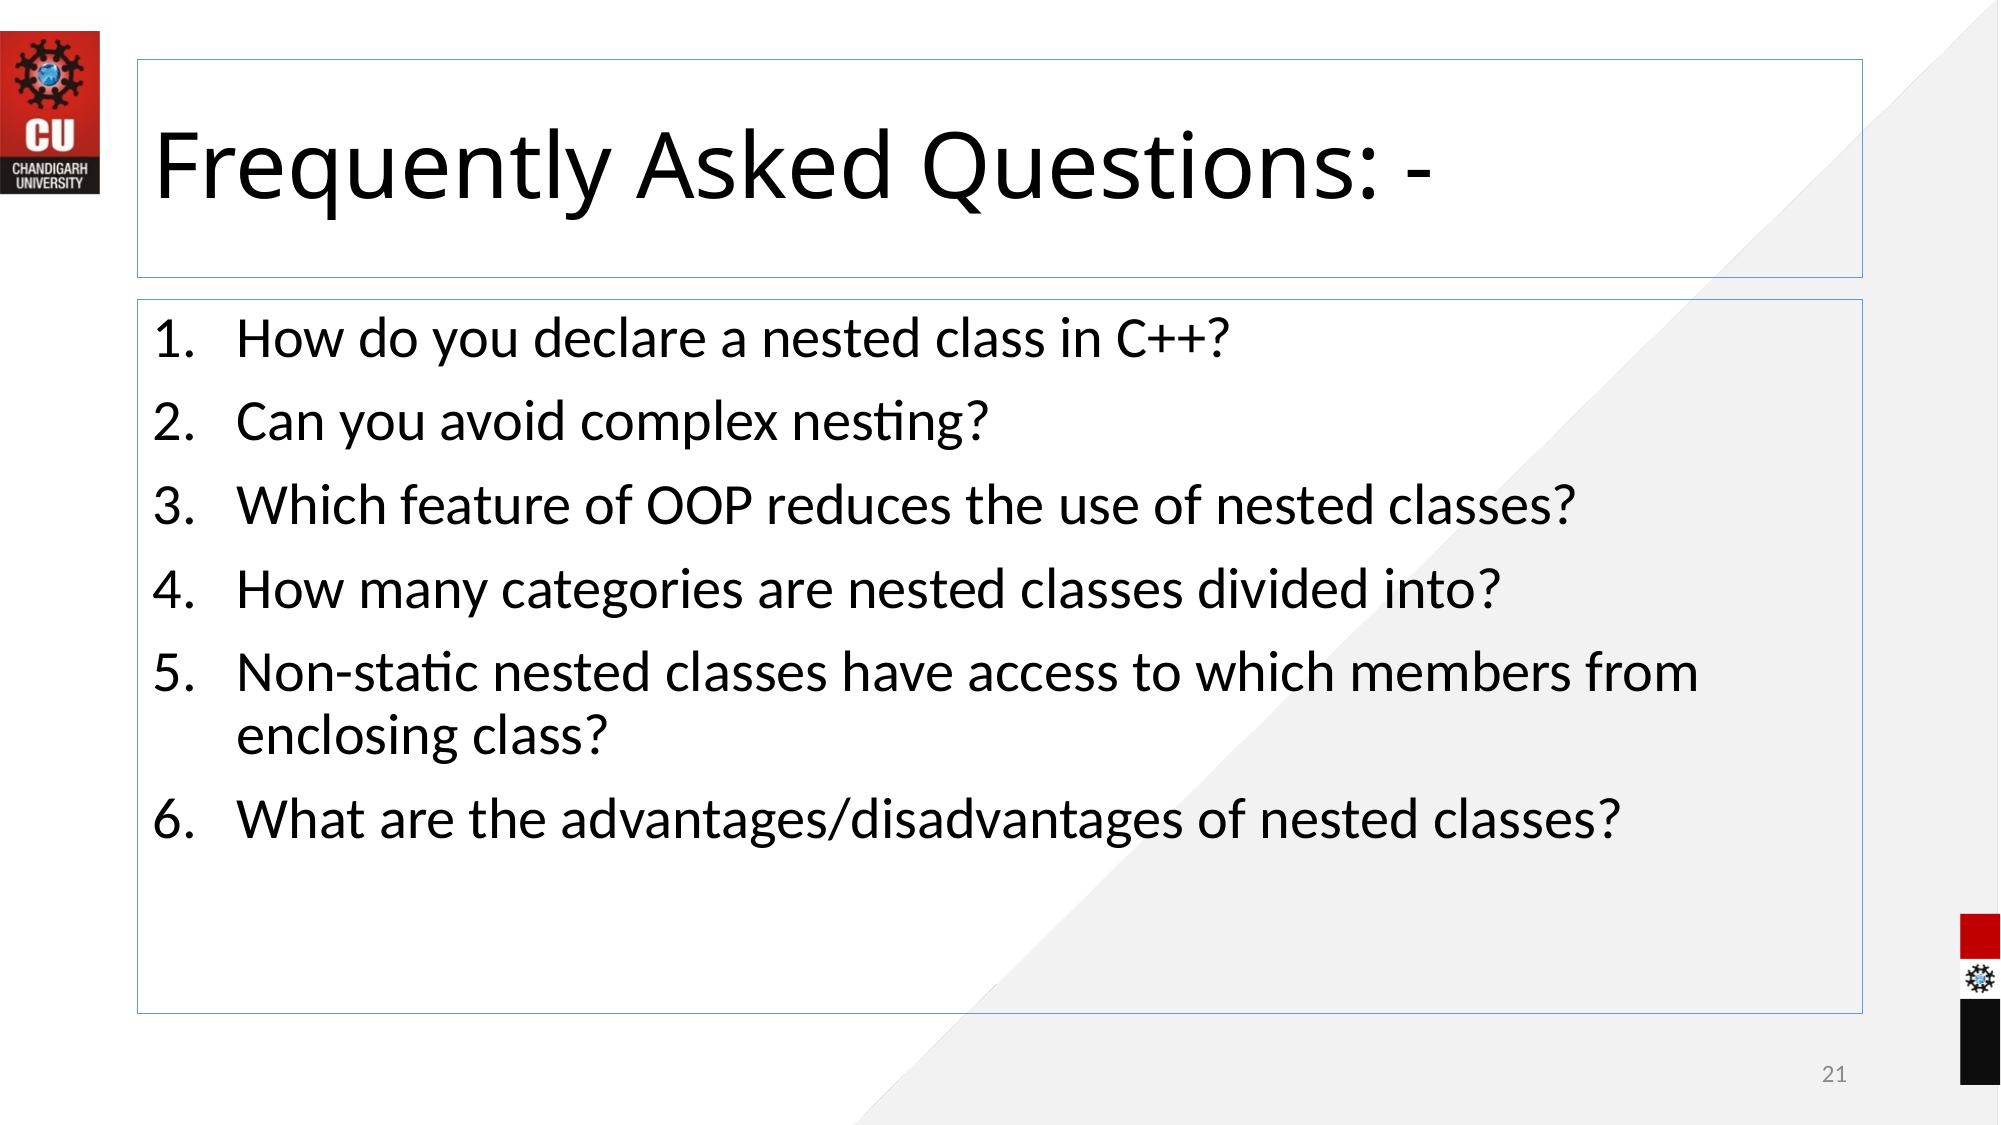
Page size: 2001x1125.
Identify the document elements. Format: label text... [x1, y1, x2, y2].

slide_number 21 [1412, 1042, 1863, 1103]
title Frequently Asked Questions: - [137, 59, 1863, 278]
list How do you declare a nested class in C++? Can you avoid complex nesting? Which feature of OOP reduces the use of nested classes? How many categories are nested classes divided into? Non-static nested classes have access to which members from enclosing class? What are the advantages/disadvantages of nested classes? [137, 299, 1863, 1014]
picture [0, 0, 2001, 1125]
